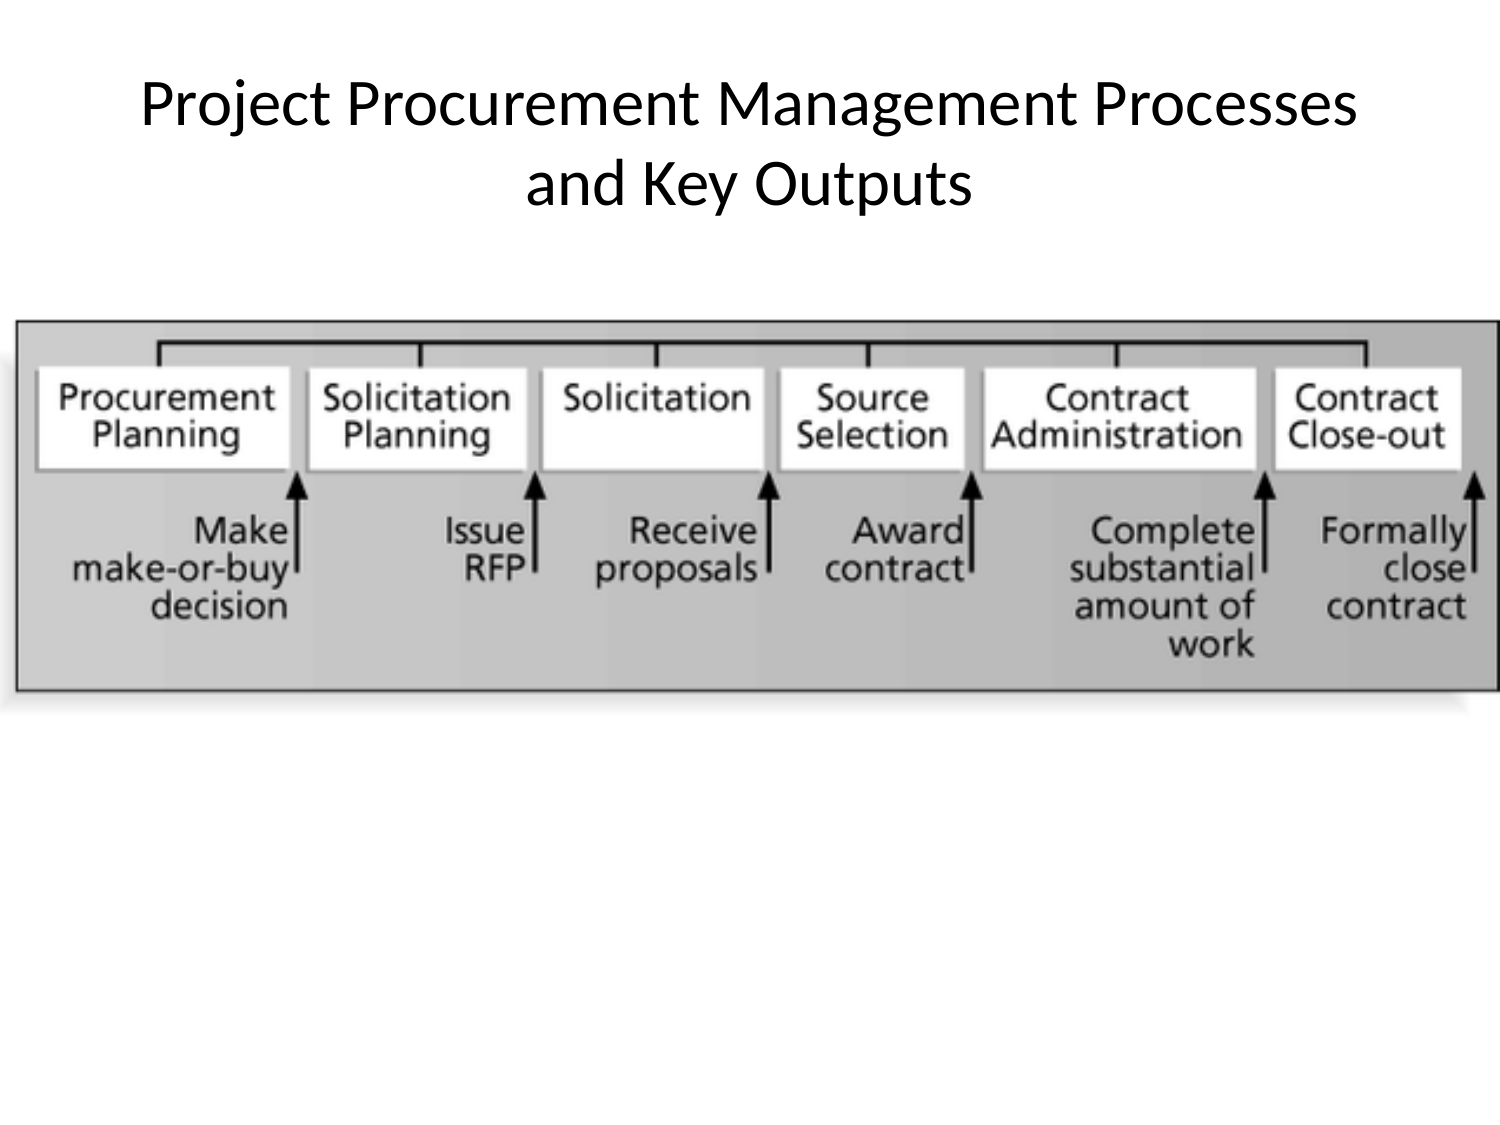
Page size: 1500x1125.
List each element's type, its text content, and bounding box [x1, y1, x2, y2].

picture [0, 299, 1500, 729]
title Project Procurement Management Processes and Key Outputs [75, 45, 1425, 233]
